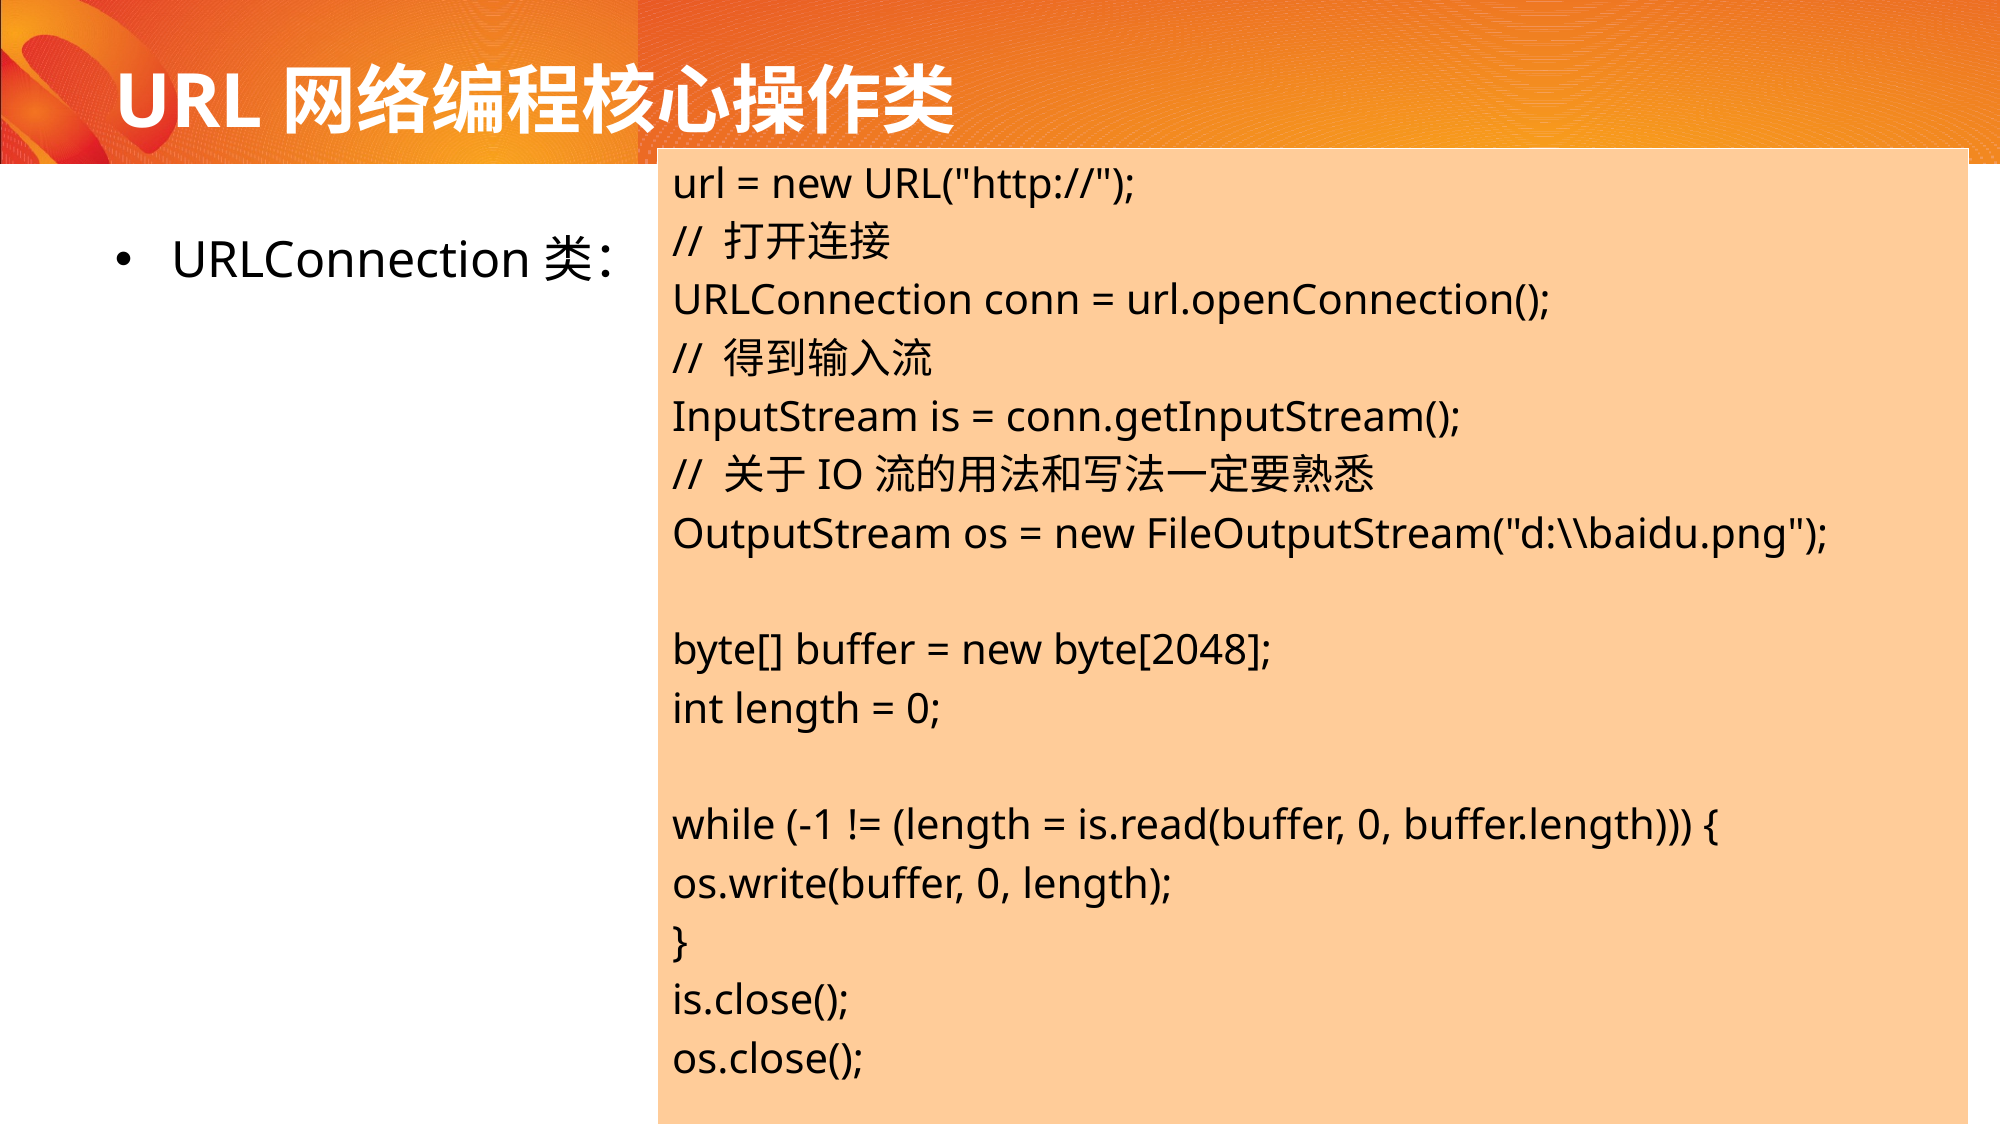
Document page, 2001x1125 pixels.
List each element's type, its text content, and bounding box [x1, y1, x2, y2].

picture [0, 0, 2000, 164]
list URLConnection类： [99, 190, 657, 1005]
title URL网络编程核心操作类 [99, 45, 1900, 167]
text_box url = new URL("http://"); // 打开连接 URLConnection conn = url.openConnection(); // 得到输入流 InputStream is = conn.getInputStream(); // 关于IO流的用法和写法一定要熟悉 OutputStream os = new FileOutputStream("d:\\baidu.png"); byte[] buffer = new byte[2048]; int length = 0; while (-1 != (length = is.read(buffer, 0, buffer.length))) { os.write(buffer, 0, length); } is.close(); os.close(); [657, 148, 1969, 1125]
